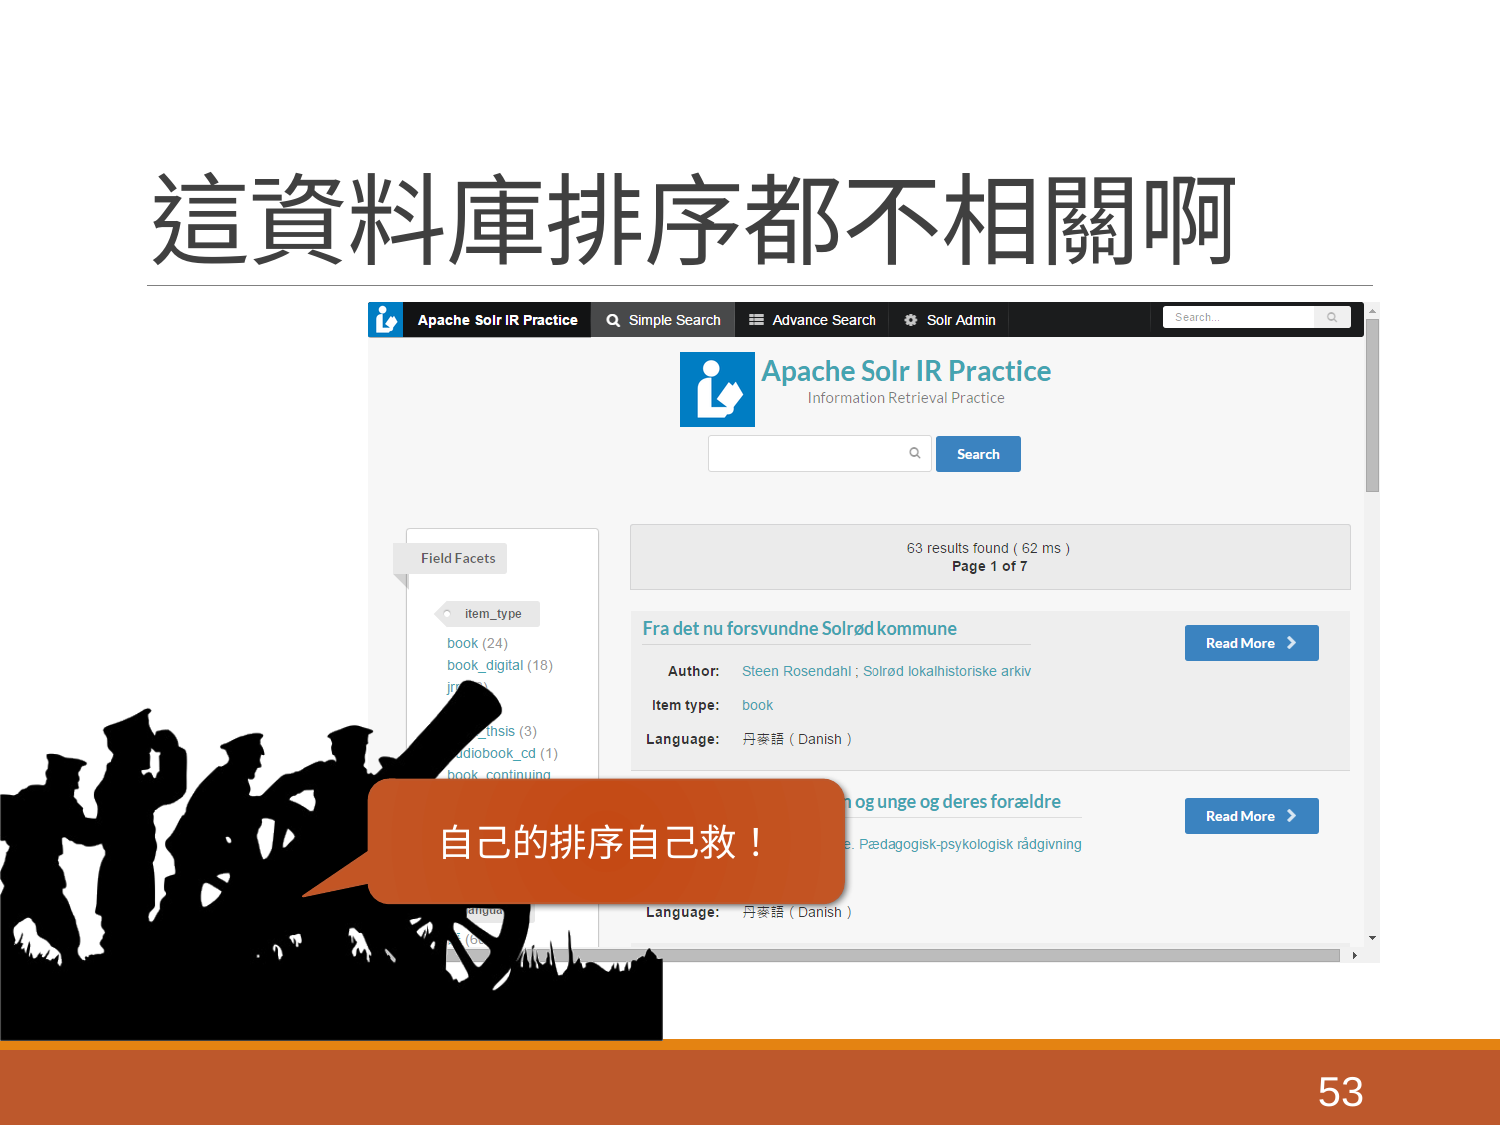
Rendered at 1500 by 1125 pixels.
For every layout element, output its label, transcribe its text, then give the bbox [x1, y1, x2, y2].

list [368, 301, 1380, 963]
title 這資料庫排序都不相關啊 [135, 152, 1373, 285]
slide_number 53 [1218, 1059, 1380, 1120]
picture [0, 575, 664, 1042]
